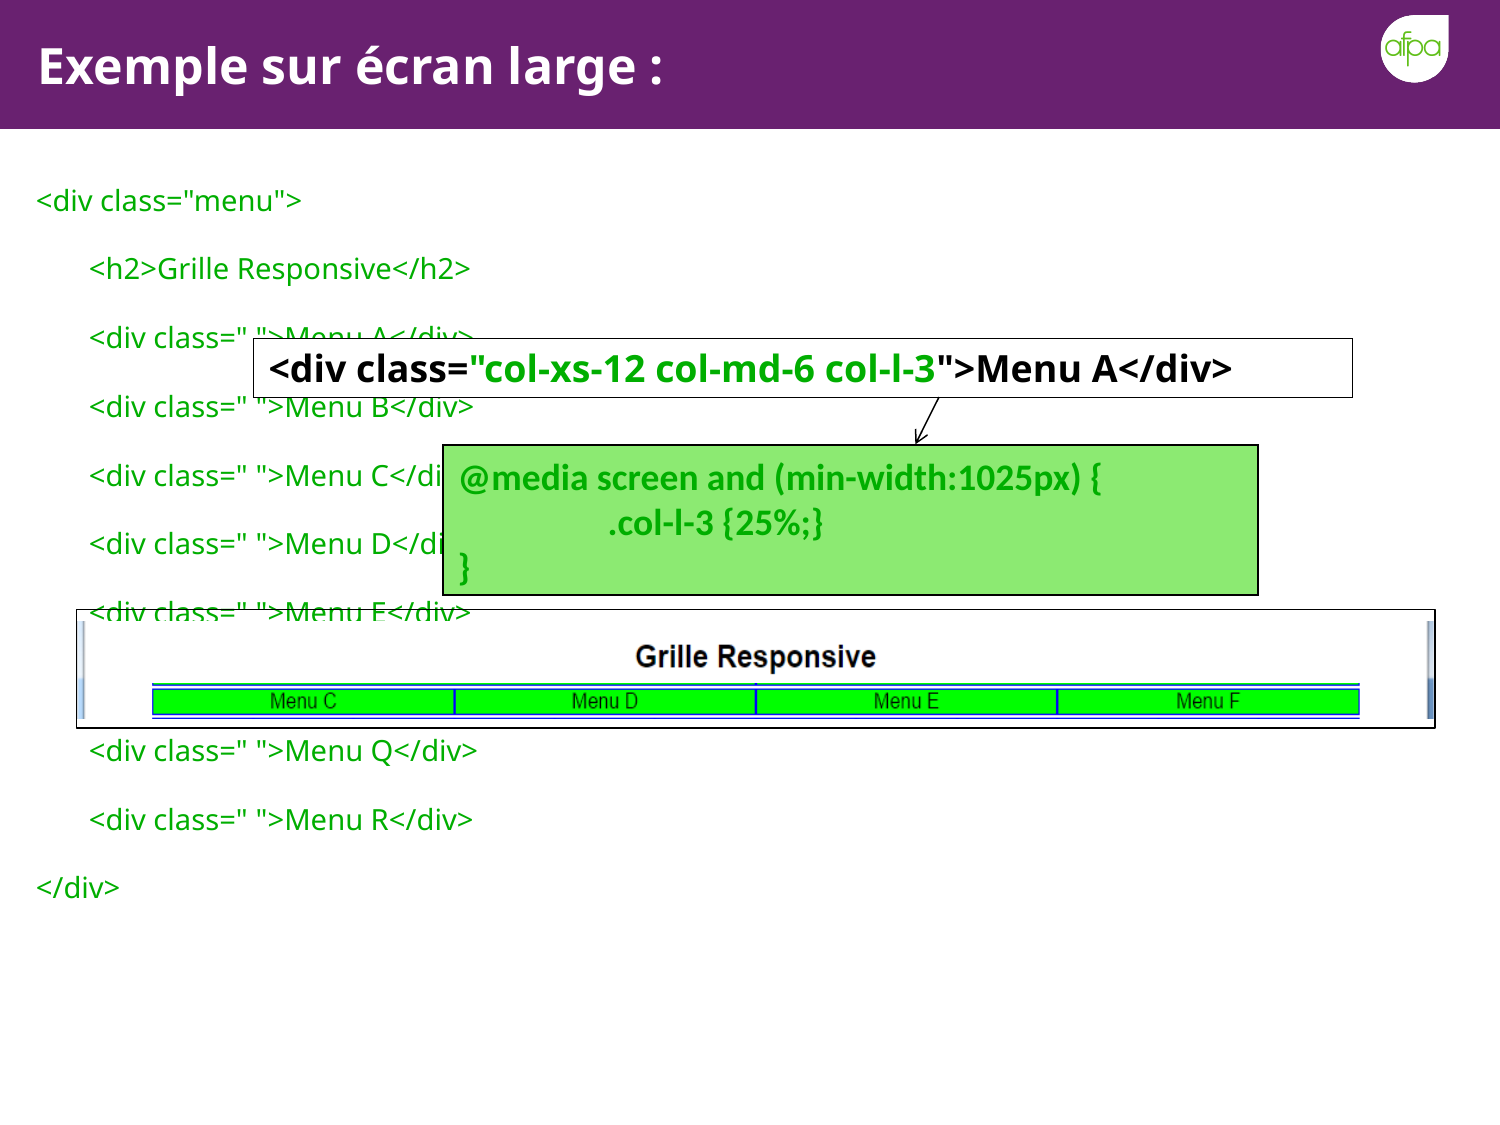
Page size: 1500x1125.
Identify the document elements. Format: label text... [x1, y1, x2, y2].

title Exemple sur écran large : [2, 0, 1339, 129]
picture [1379, 2, 1461, 95]
text_box <div class="col-xs-12 col-md-6 col-l-3">Menu A</div> [253, 338, 1353, 398]
list <div class="menu"> <h2>Grille Responsive</h2> <div class=" ">Menu A</div> <div class=" ">Menu B</div> <div class=" ">Menu C</div> <div class=" ">Menu D</div> <div class=" ">Menu E</div> ………. <div class=" ">Menu Q</div> <div class=" ">Menu R</div> </div> [17, 153, 1442, 1035]
text_box @media screen and (min-width:1025px) { .col-l-3 {25%;} } [442, 445, 1258, 596]
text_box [915, 396, 940, 445]
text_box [76, 609, 1436, 729]
